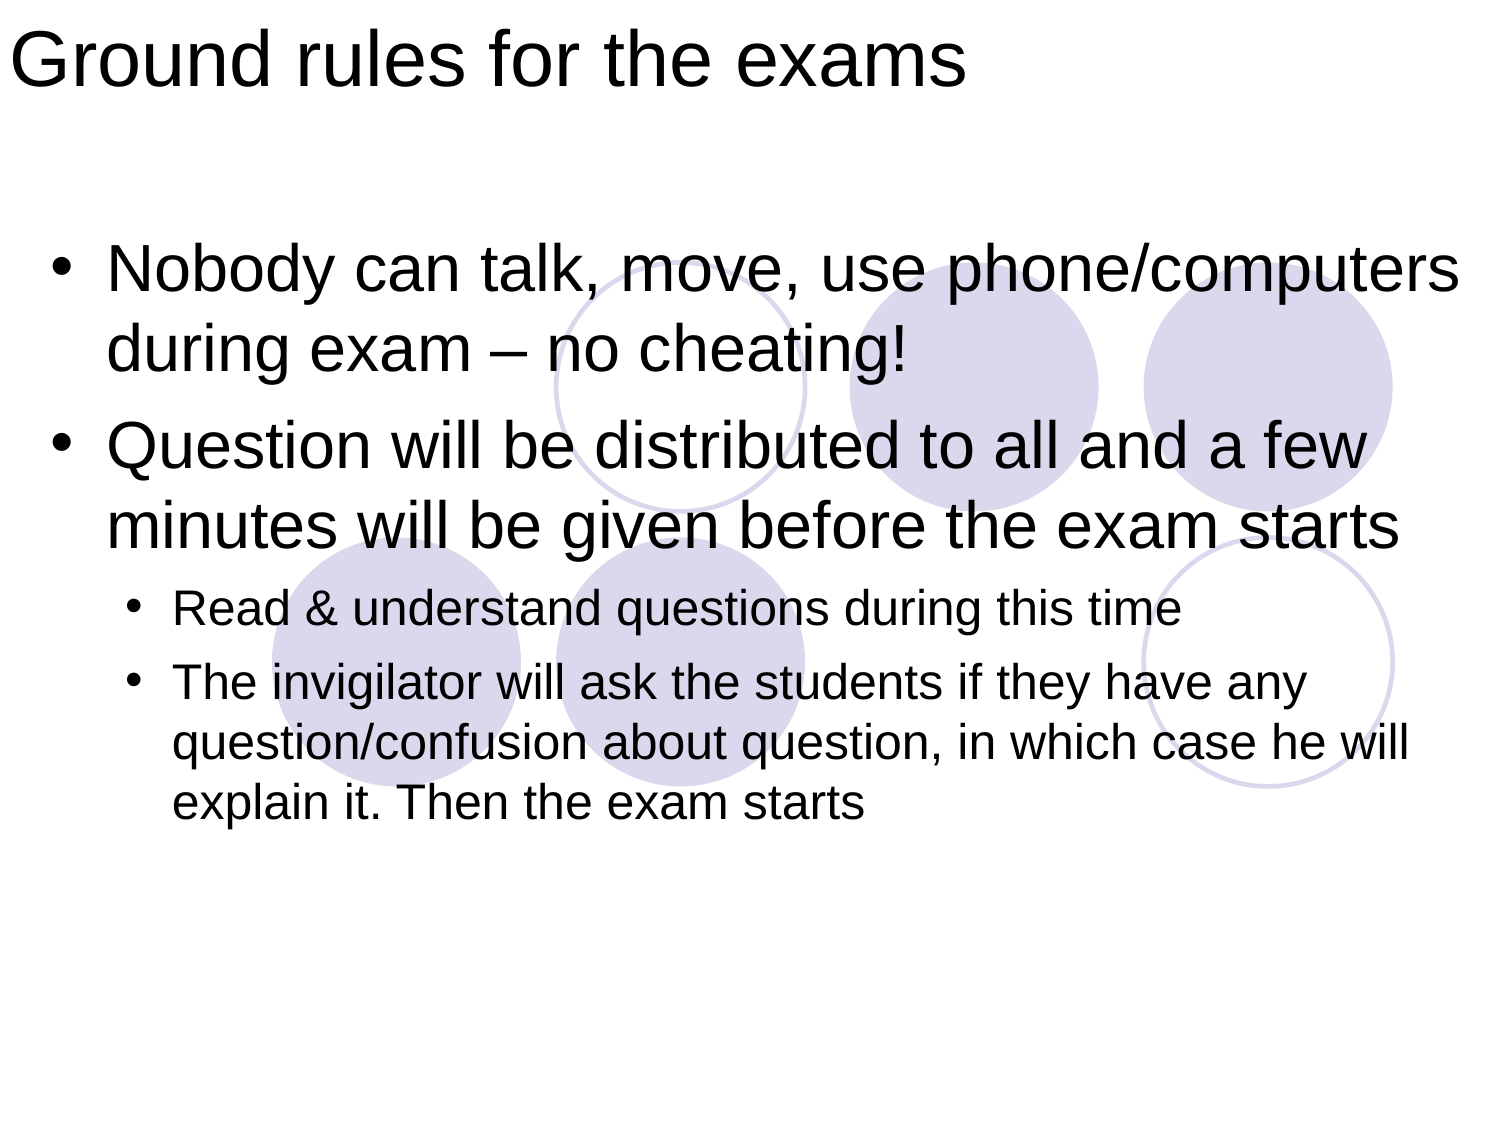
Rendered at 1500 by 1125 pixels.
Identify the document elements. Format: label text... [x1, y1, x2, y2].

title Ground rules for the exams [0, 0, 1381, 175]
list Nobody can talk, move, use phone/computers during exam – no cheating! Question will be distributed to all and a few minutes will be given before the exam starts Read & understand questions during this time The invigilator will ask the students if they have any question/confusion about question, in which case he will explain it. Then the exam starts [50, 224, 1500, 1050]
